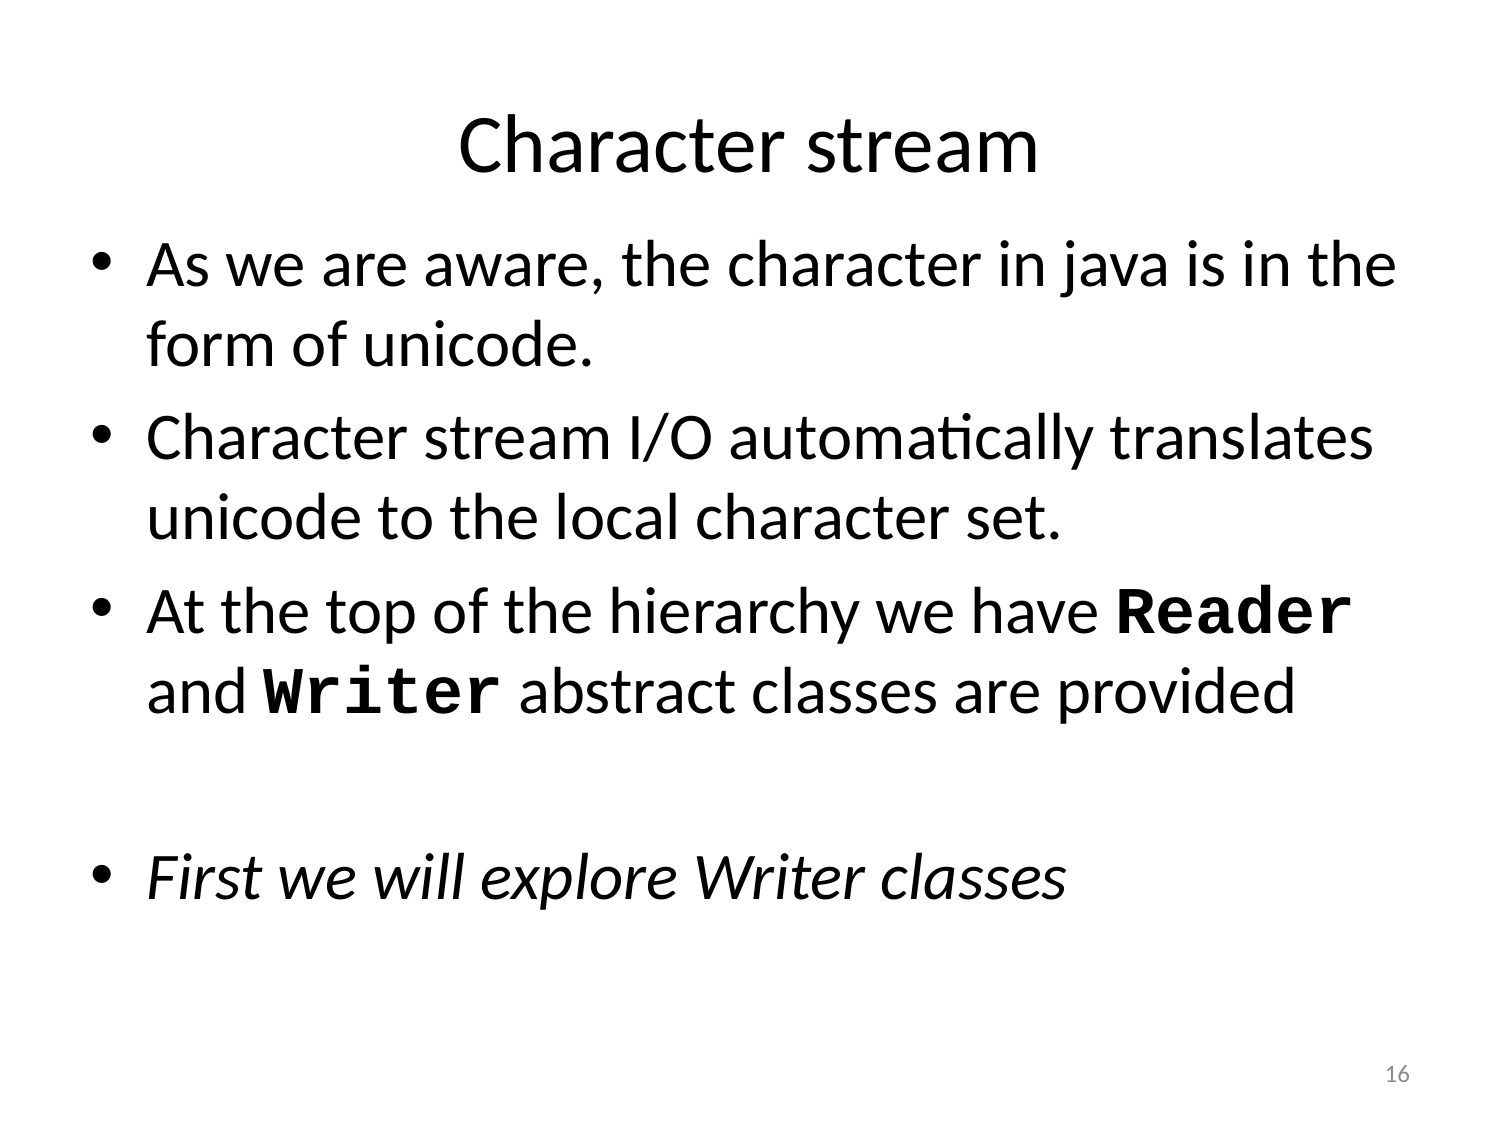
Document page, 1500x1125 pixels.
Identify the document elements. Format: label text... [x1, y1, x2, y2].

list As we are aware, the character in java is in the form of unicode. Character stream I/O automatically translates unicode to the local character set. At the top of the hierarchy we have Reader and Writer abstract classes are provided First we will explore Writer classes [75, 212, 1425, 1025]
slide_number 16 [1074, 1042, 1425, 1103]
title Character stream [75, 45, 1425, 212]
